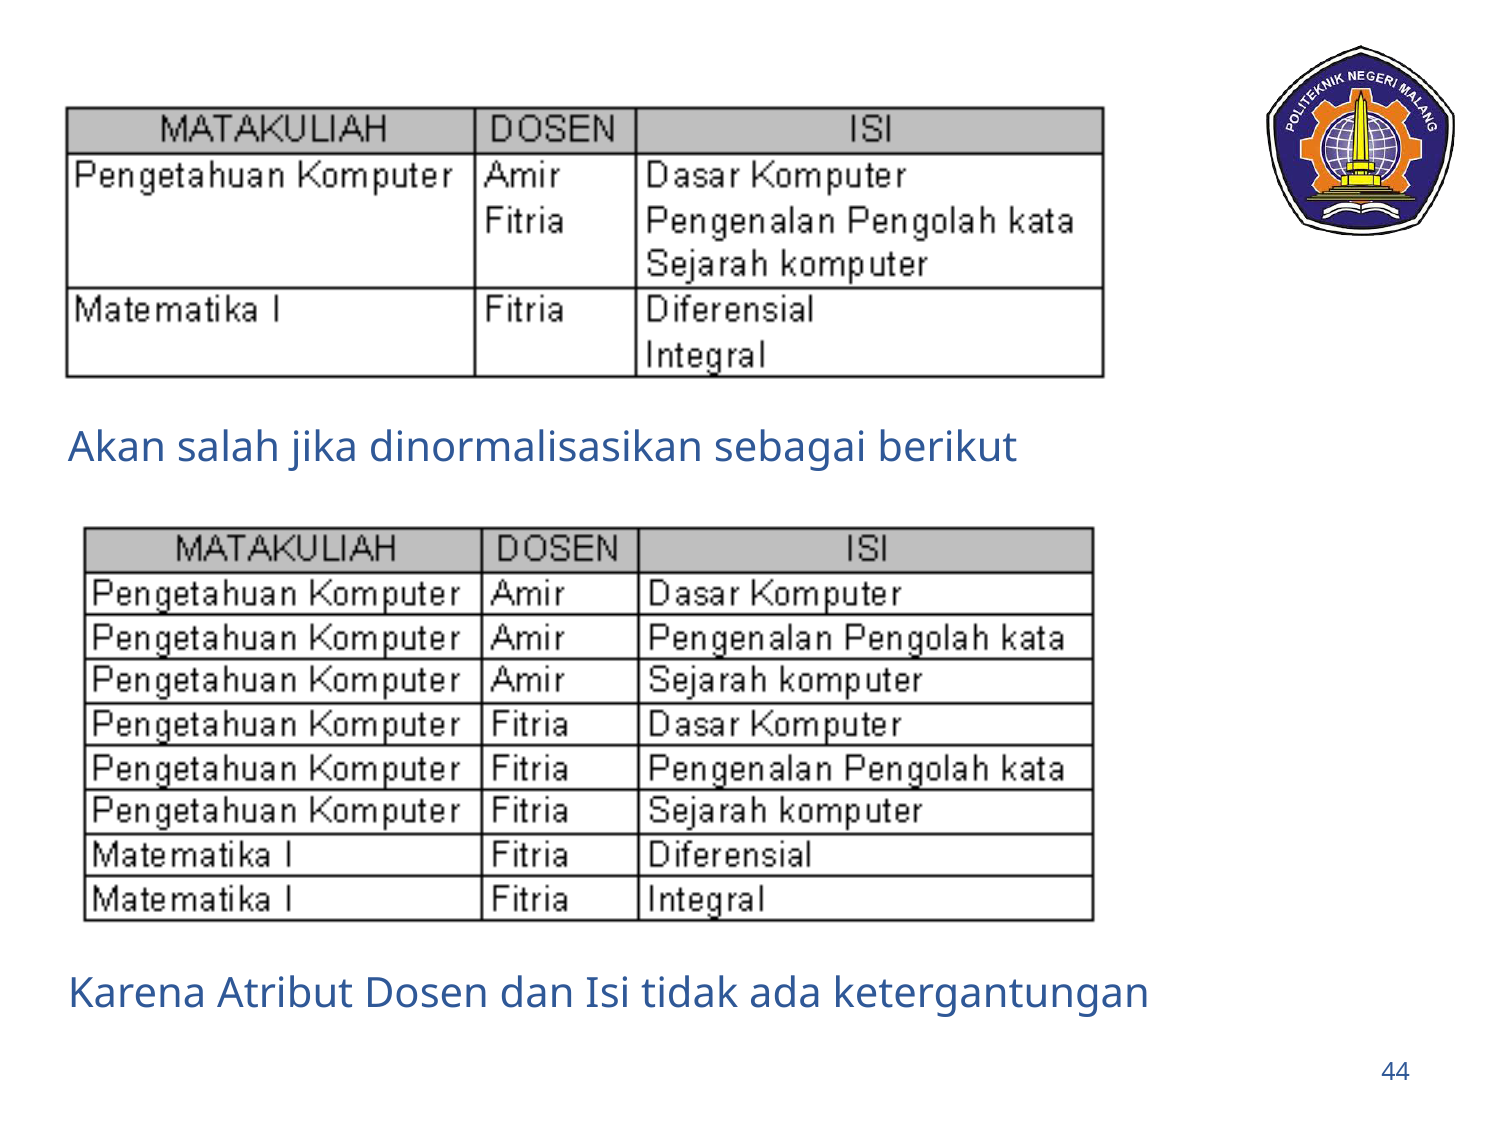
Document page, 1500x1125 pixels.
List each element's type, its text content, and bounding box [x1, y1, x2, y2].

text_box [52, 499, 1116, 960]
text_box Akan salah jika dinormalisasikan sebagai berikut [53, 412, 1323, 478]
text_box Karena Atribut Dosen dan Isi tidak ada ketergantungan [53, 958, 1323, 1024]
slide_number 44 [1074, 1042, 1425, 1103]
picture [1266, 45, 1455, 236]
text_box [52, 77, 1116, 403]
